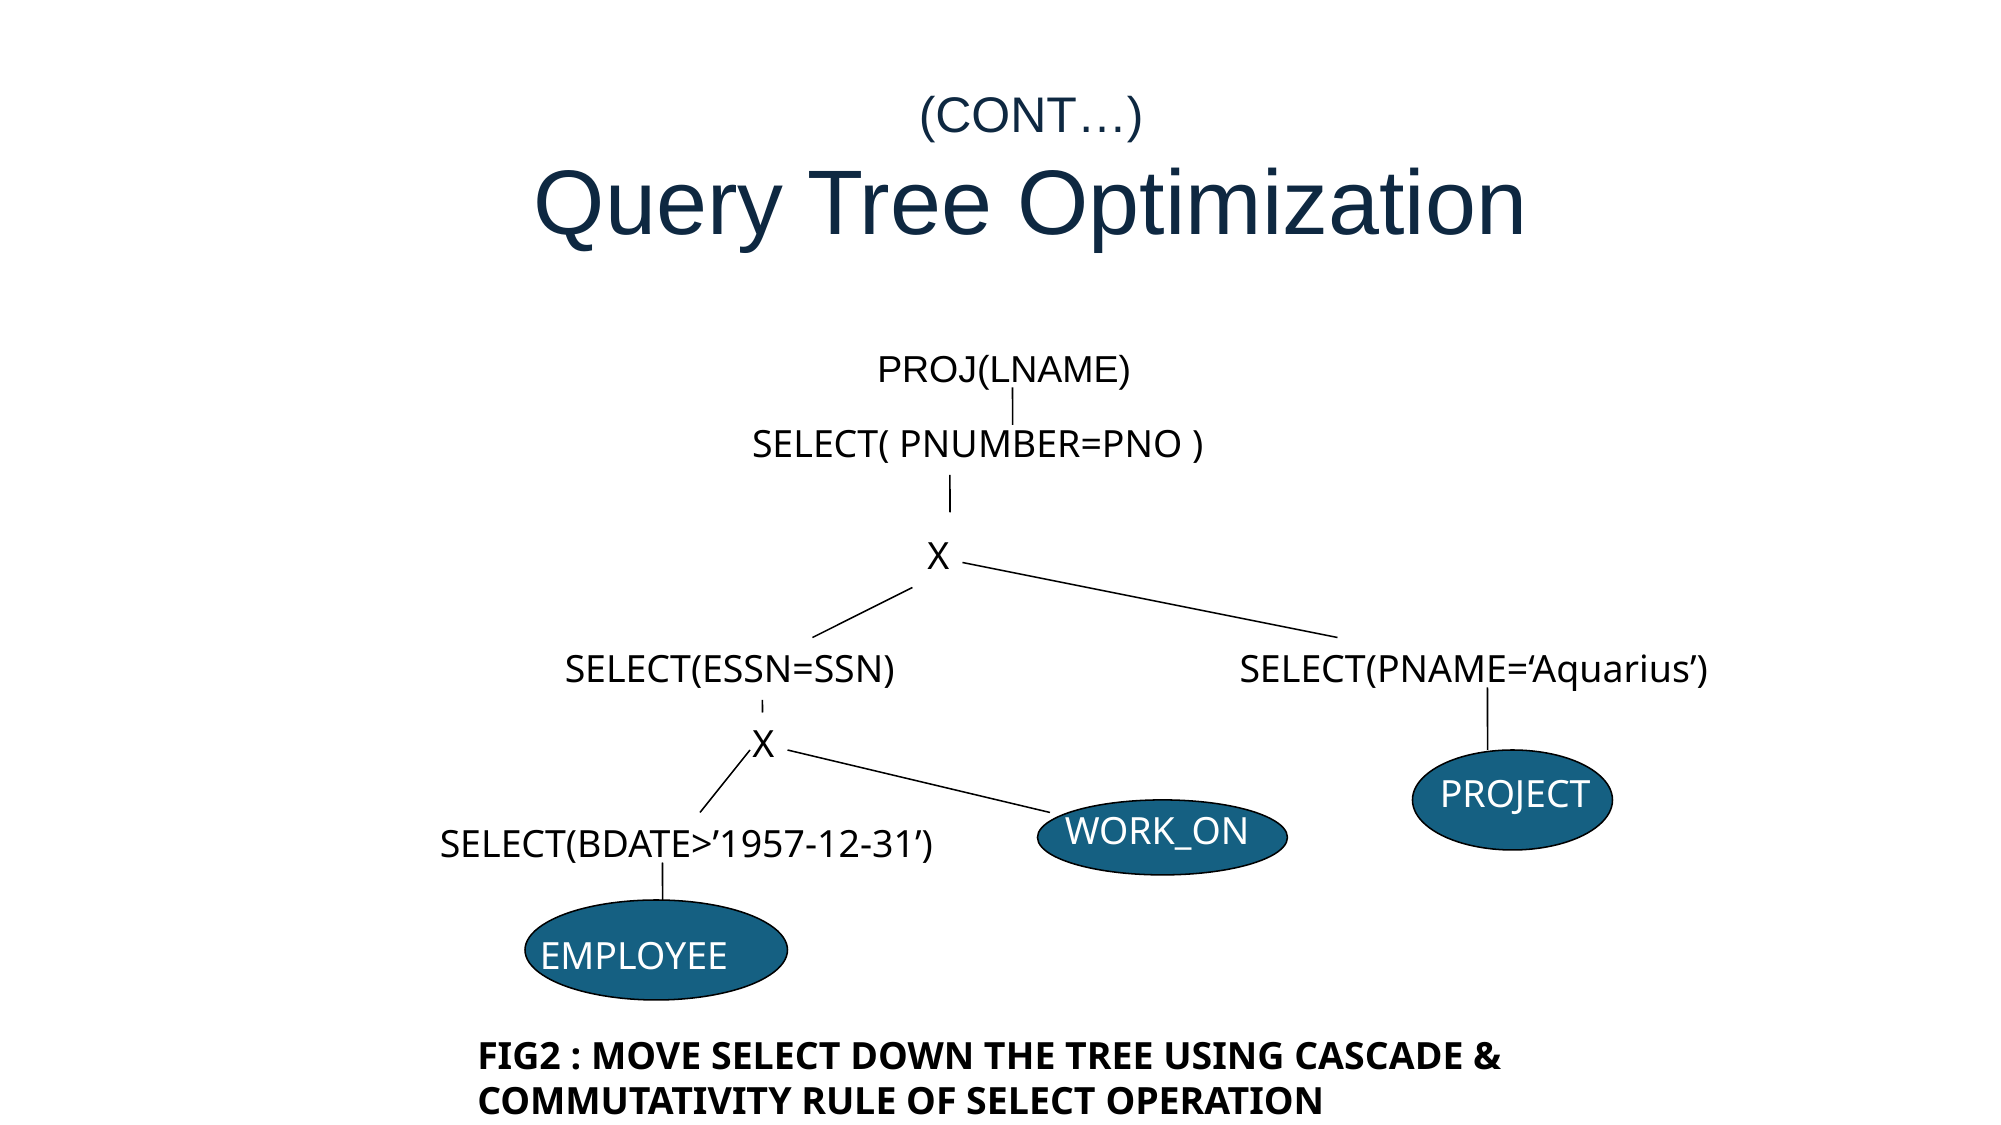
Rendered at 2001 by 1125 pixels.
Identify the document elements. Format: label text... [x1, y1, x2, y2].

text_box (CONT…) Query Tree Optimization [412, 49, 1650, 285]
text_box X [912, 524, 988, 585]
text_box FIG2 : MOVE SELECT DOWN THE TREE USING CASCADE & COMMUTATIVITY RULE OF SELECT OPERATION [462, 1024, 1700, 1125]
text_box SELECT(BDATE>’1957-12-31’) [425, 812, 988, 873]
text_box SELECT(PNAME=‘Aquarius’) [1224, 637, 1750, 698]
text_box PROJ(LNAME) [412, 337, 1650, 1013]
text_box SELECT(ESSN=SSN) [549, 637, 1025, 698]
